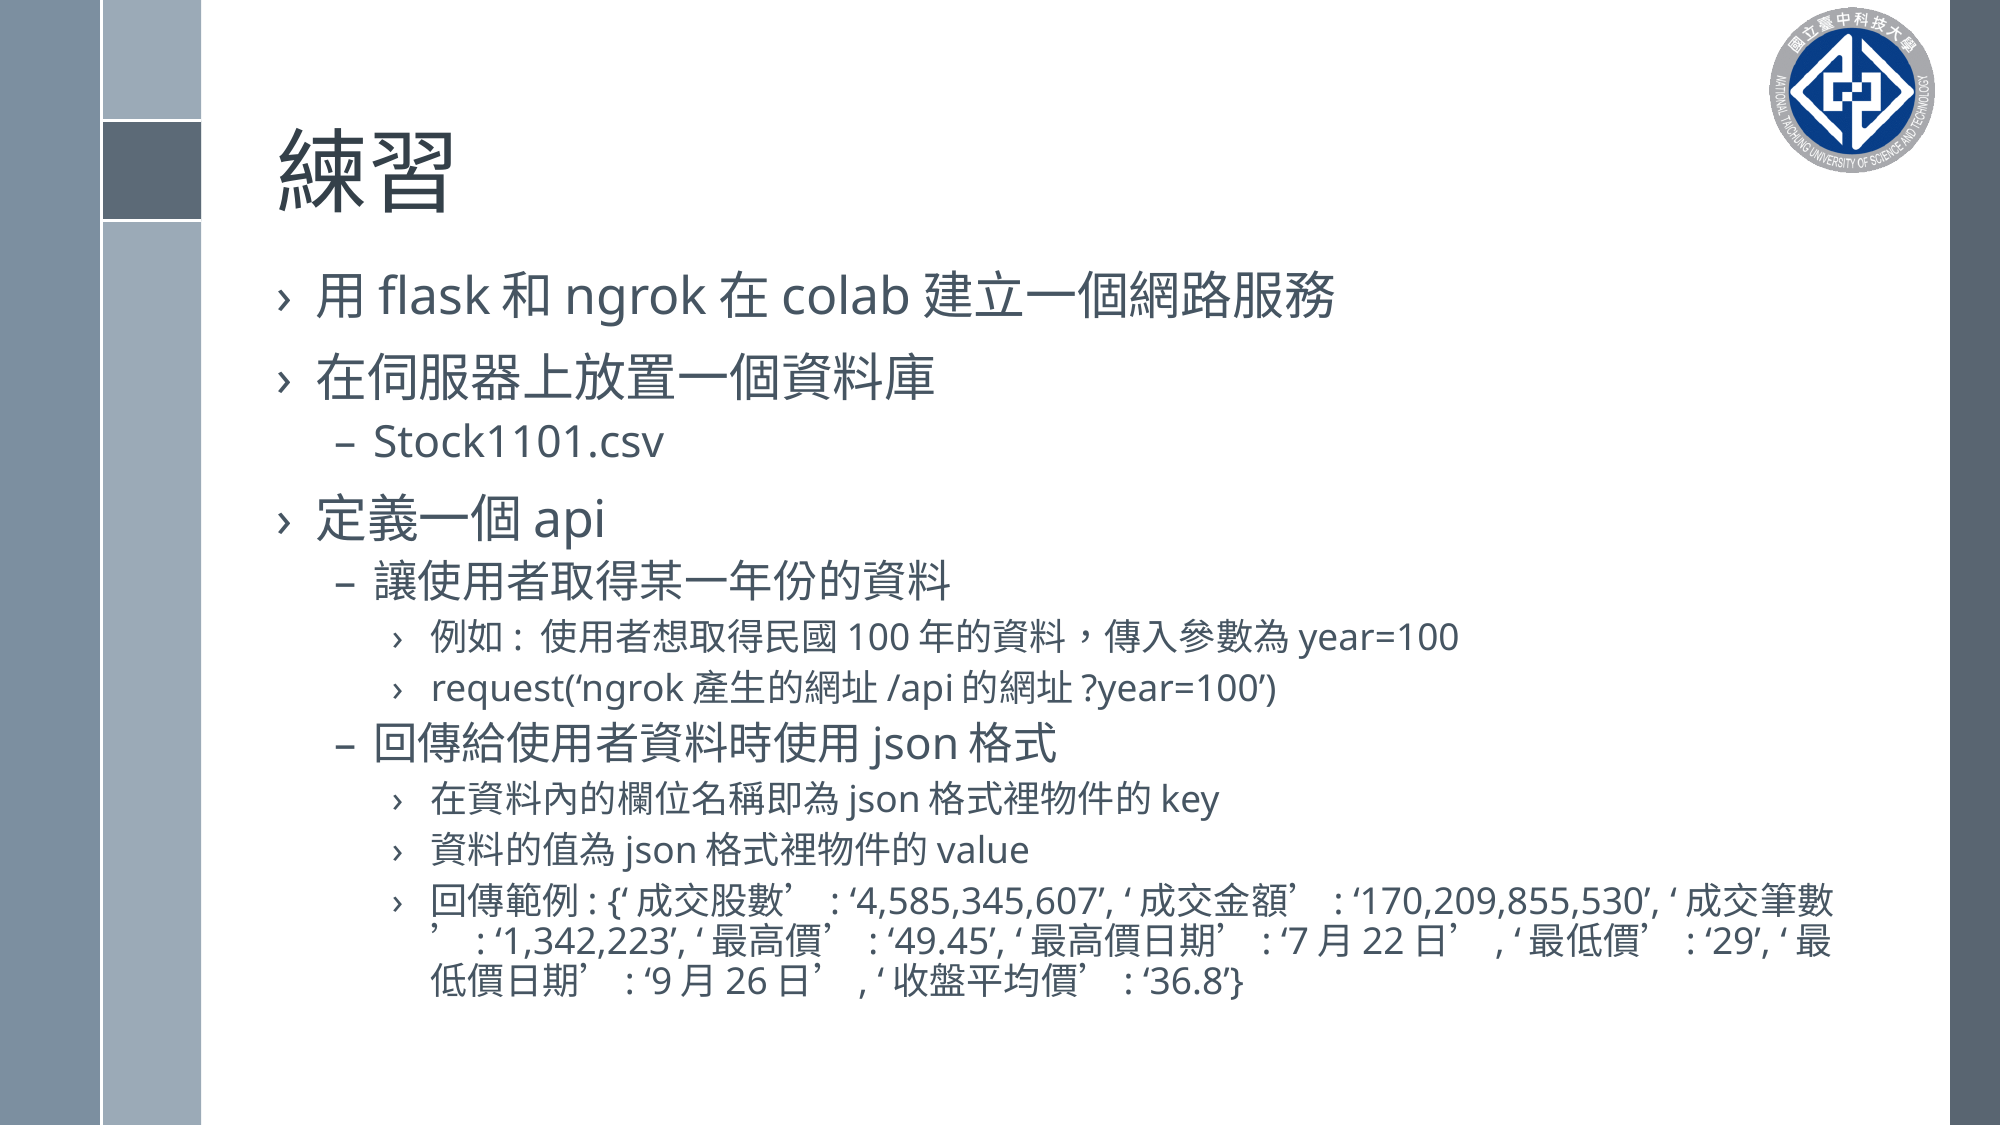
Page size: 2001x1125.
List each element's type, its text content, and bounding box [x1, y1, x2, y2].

picture [1769, 7, 1935, 173]
title 練習 [261, 29, 1867, 233]
list 用flask和ngrok在colab建立一個網路服務 在伺服器上放置一個資料庫 Stock1101.csv 定義一個api 讓使用者取得某一年份的資料 例如: 使用者想取得民國100年的資料，傳入參數為year=100 request(‘ngrok產生的網址/api的網址?year=100’) 回傳給使用者資料時使用json格式 在資料內的欄位名稱即為json格式裡物件的key 資料的值為json格式裡物件的value 回傳範例: {‘成交股數’: ‘4,585,345,607’, ‘成交金額’: ‘170,209,855,530’, ‘成交筆數’: ‘1,342,223’, ‘最高價’: ‘49.45’, ‘最高價日期’: ‘7月22日’, ‘最低價’: ‘29’, ‘最低價日期’: ‘9月26日’, ‘收盤平均價’: ‘36.8’} [261, 262, 1867, 1013]
